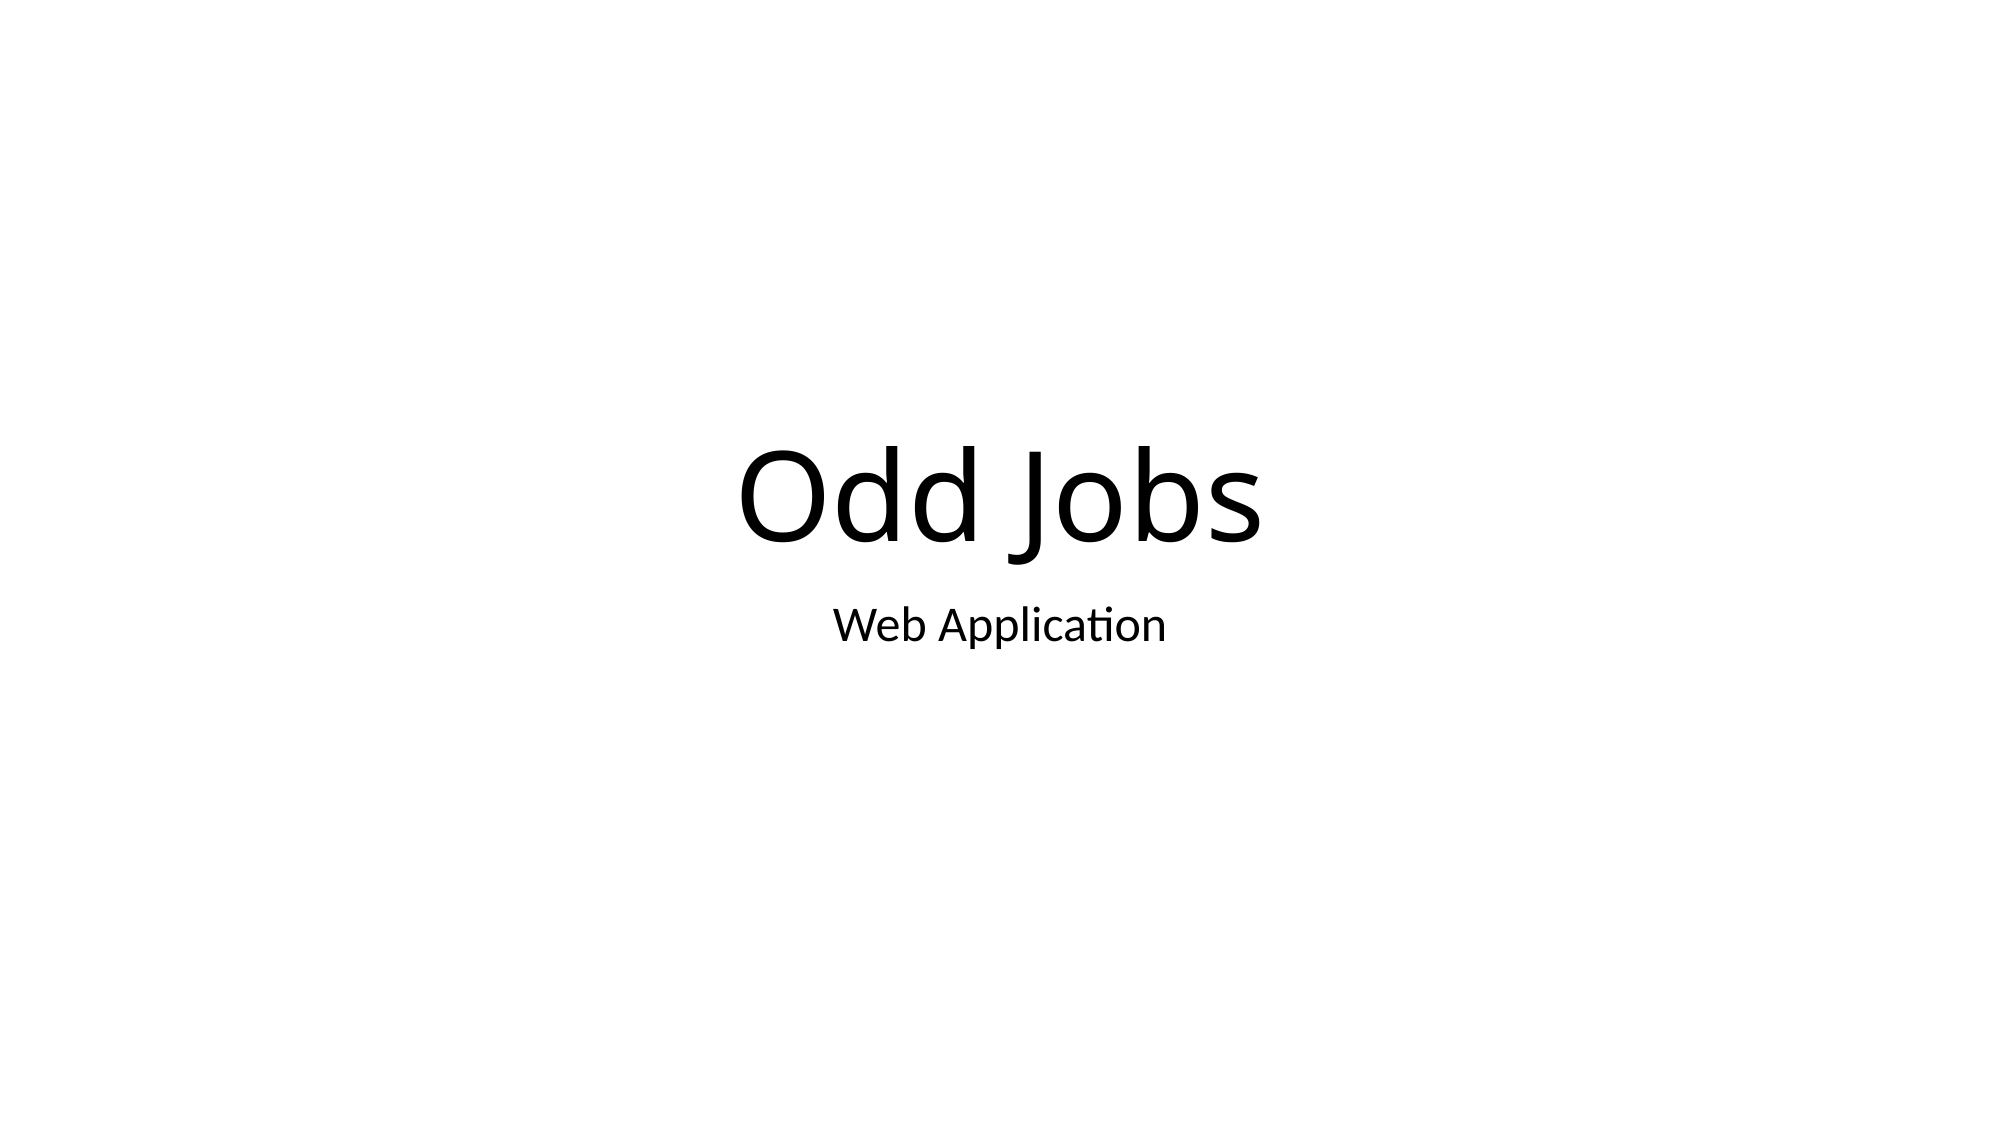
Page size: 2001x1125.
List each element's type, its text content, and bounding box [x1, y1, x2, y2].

title Odd Jobs [249, 184, 1750, 576]
subtitle Web Application [249, 590, 1750, 863]
